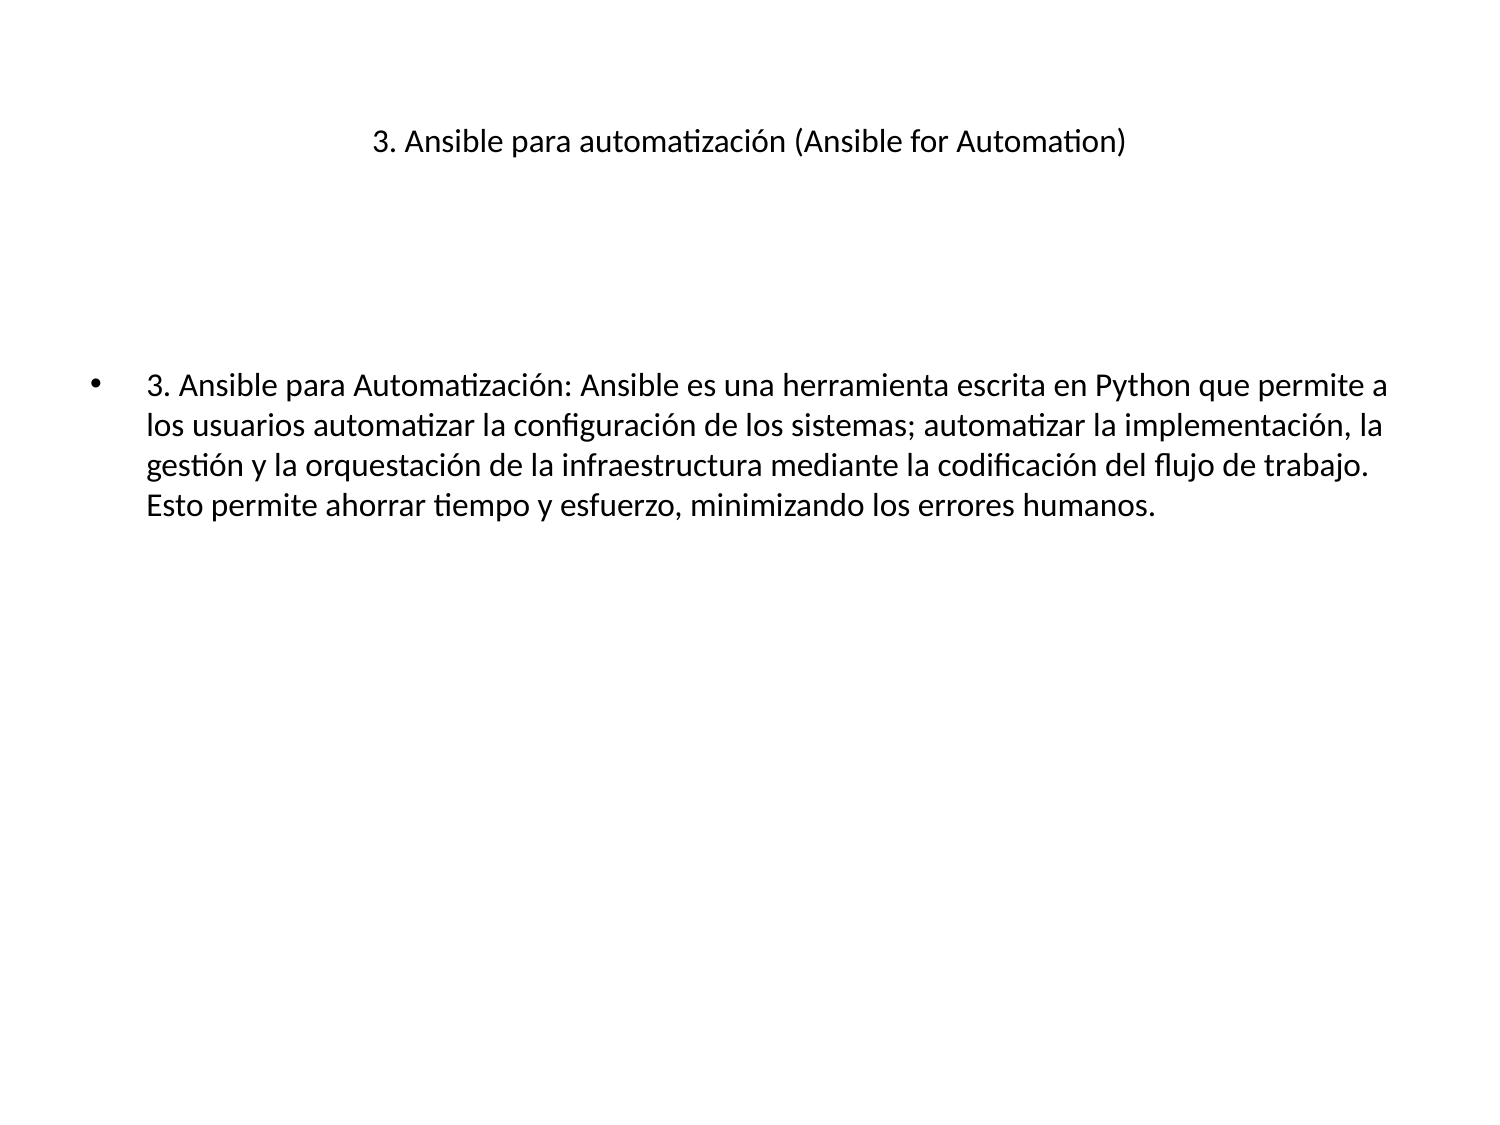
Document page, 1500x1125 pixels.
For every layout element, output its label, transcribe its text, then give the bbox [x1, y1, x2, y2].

list 3. Ansible para Automatización: Ansible es una herramienta escrita en Python que permite a los usuarios automatizar la configuración de los sistemas; automatizar la implementación, la gestión y la orquestación de la infraestructura mediante la codificación del flujo de trabajo. Esto permite ahorrar tiempo y esfuerzo, minimizando los errores humanos. [75, 262, 1425, 1005]
title 3. Ansible para automatización (Ansible for Automation) [75, 45, 1425, 233]
